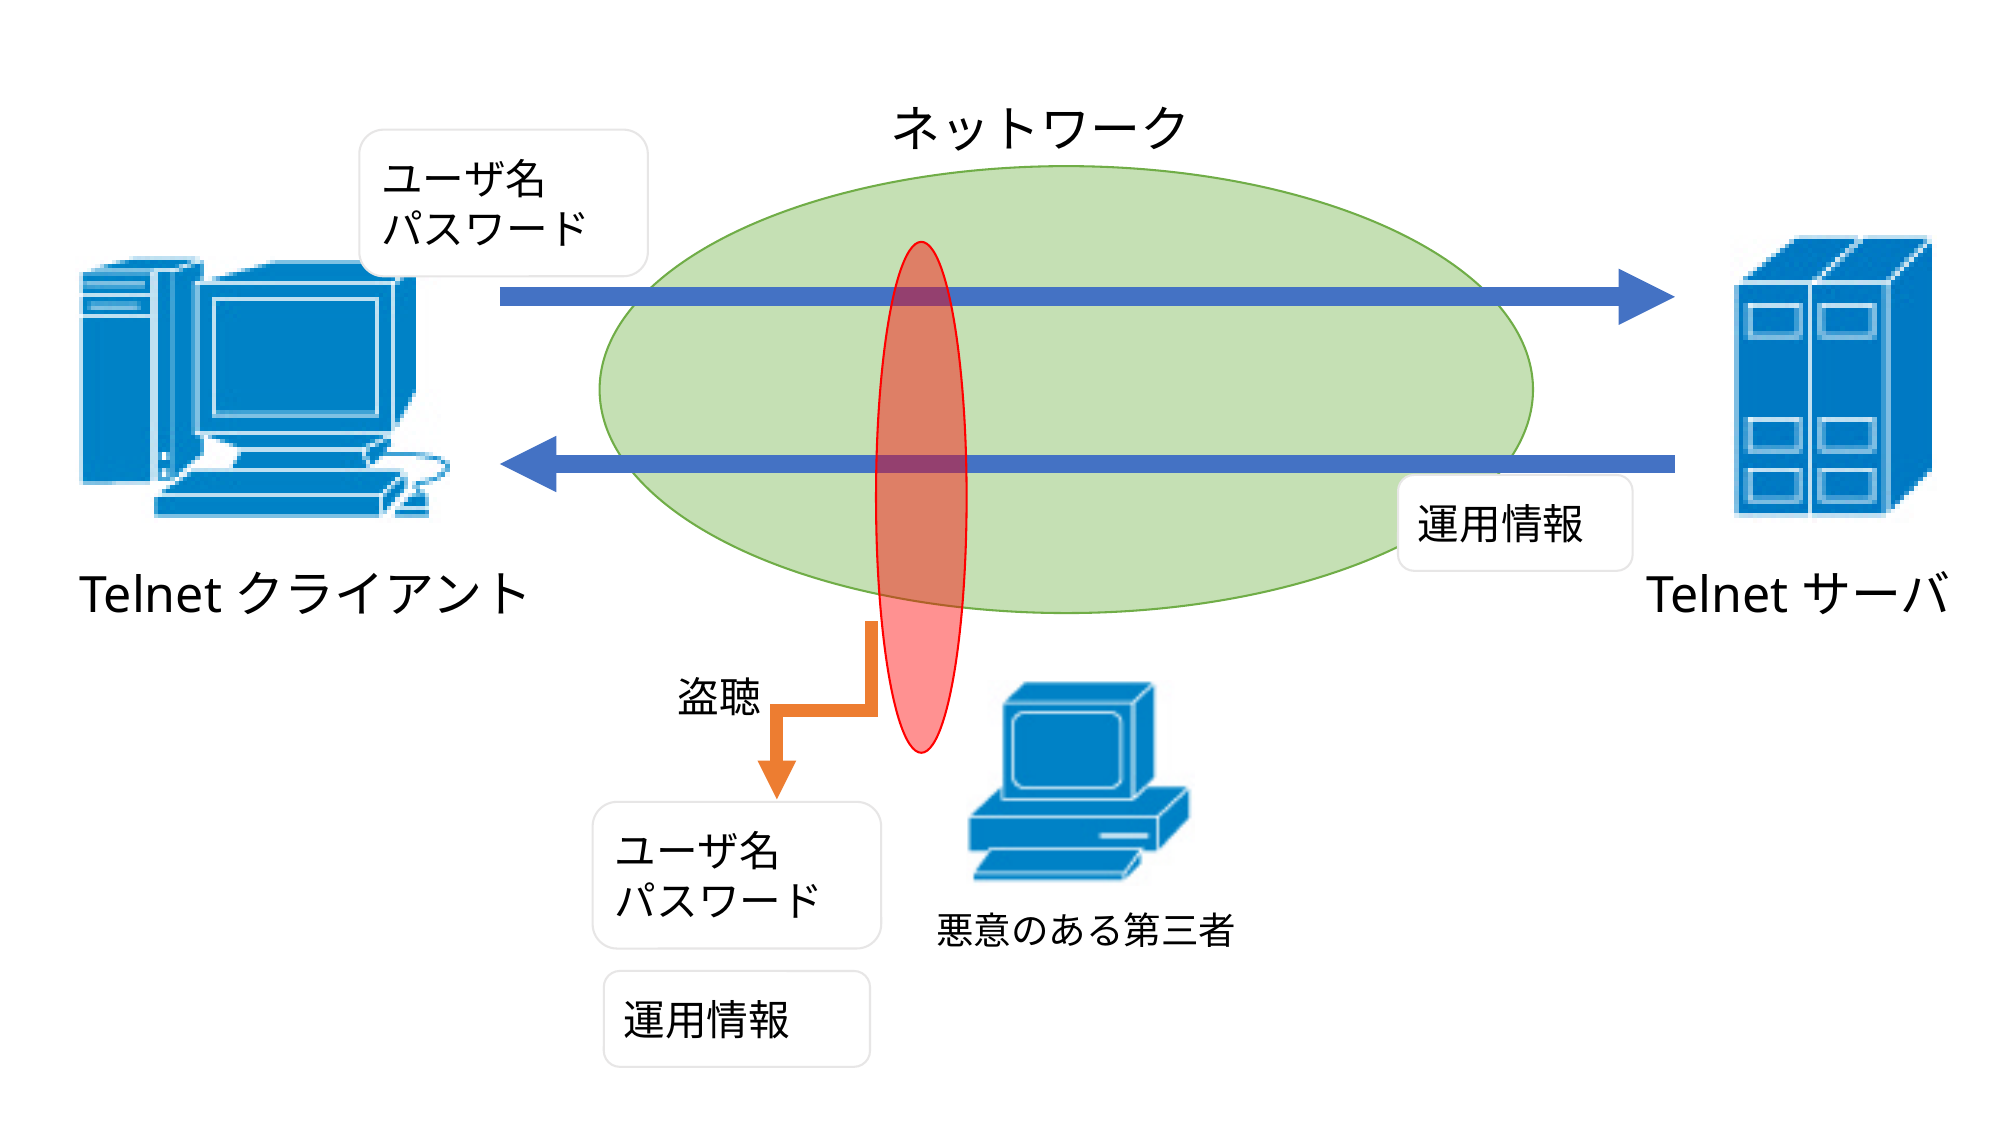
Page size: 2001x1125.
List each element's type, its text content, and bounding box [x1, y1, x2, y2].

text_box Telnetクライアント [64, 555, 547, 630]
text_box [874, 465, 968, 754]
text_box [734, 663, 914, 758]
text_box [631, 473, 878, 596]
text_box [953, 306, 1535, 455]
picture [966, 680, 1195, 886]
picture [1730, 235, 1937, 523]
text_box 運用情報 [602, 969, 872, 1068]
picture [75, 256, 450, 523]
text_box [598, 306, 890, 455]
text_box 運用情報 [1396, 473, 1634, 572]
text_box ユーザ名 パスワード [358, 128, 649, 278]
text_box 悪意のある第三者 [921, 899, 1319, 960]
text_box 盗聴 [662, 663, 734, 729]
text_box ネットワーク [876, 90, 1257, 166]
text_box Telnetサーバ [1631, 555, 1966, 630]
text_box [964, 473, 1413, 615]
text_box [892, 240, 951, 296]
text_box [875, 297, 968, 463]
text_box [650, 166, 1483, 287]
text_box ユーザ名 パスワード [591, 800, 883, 950]
